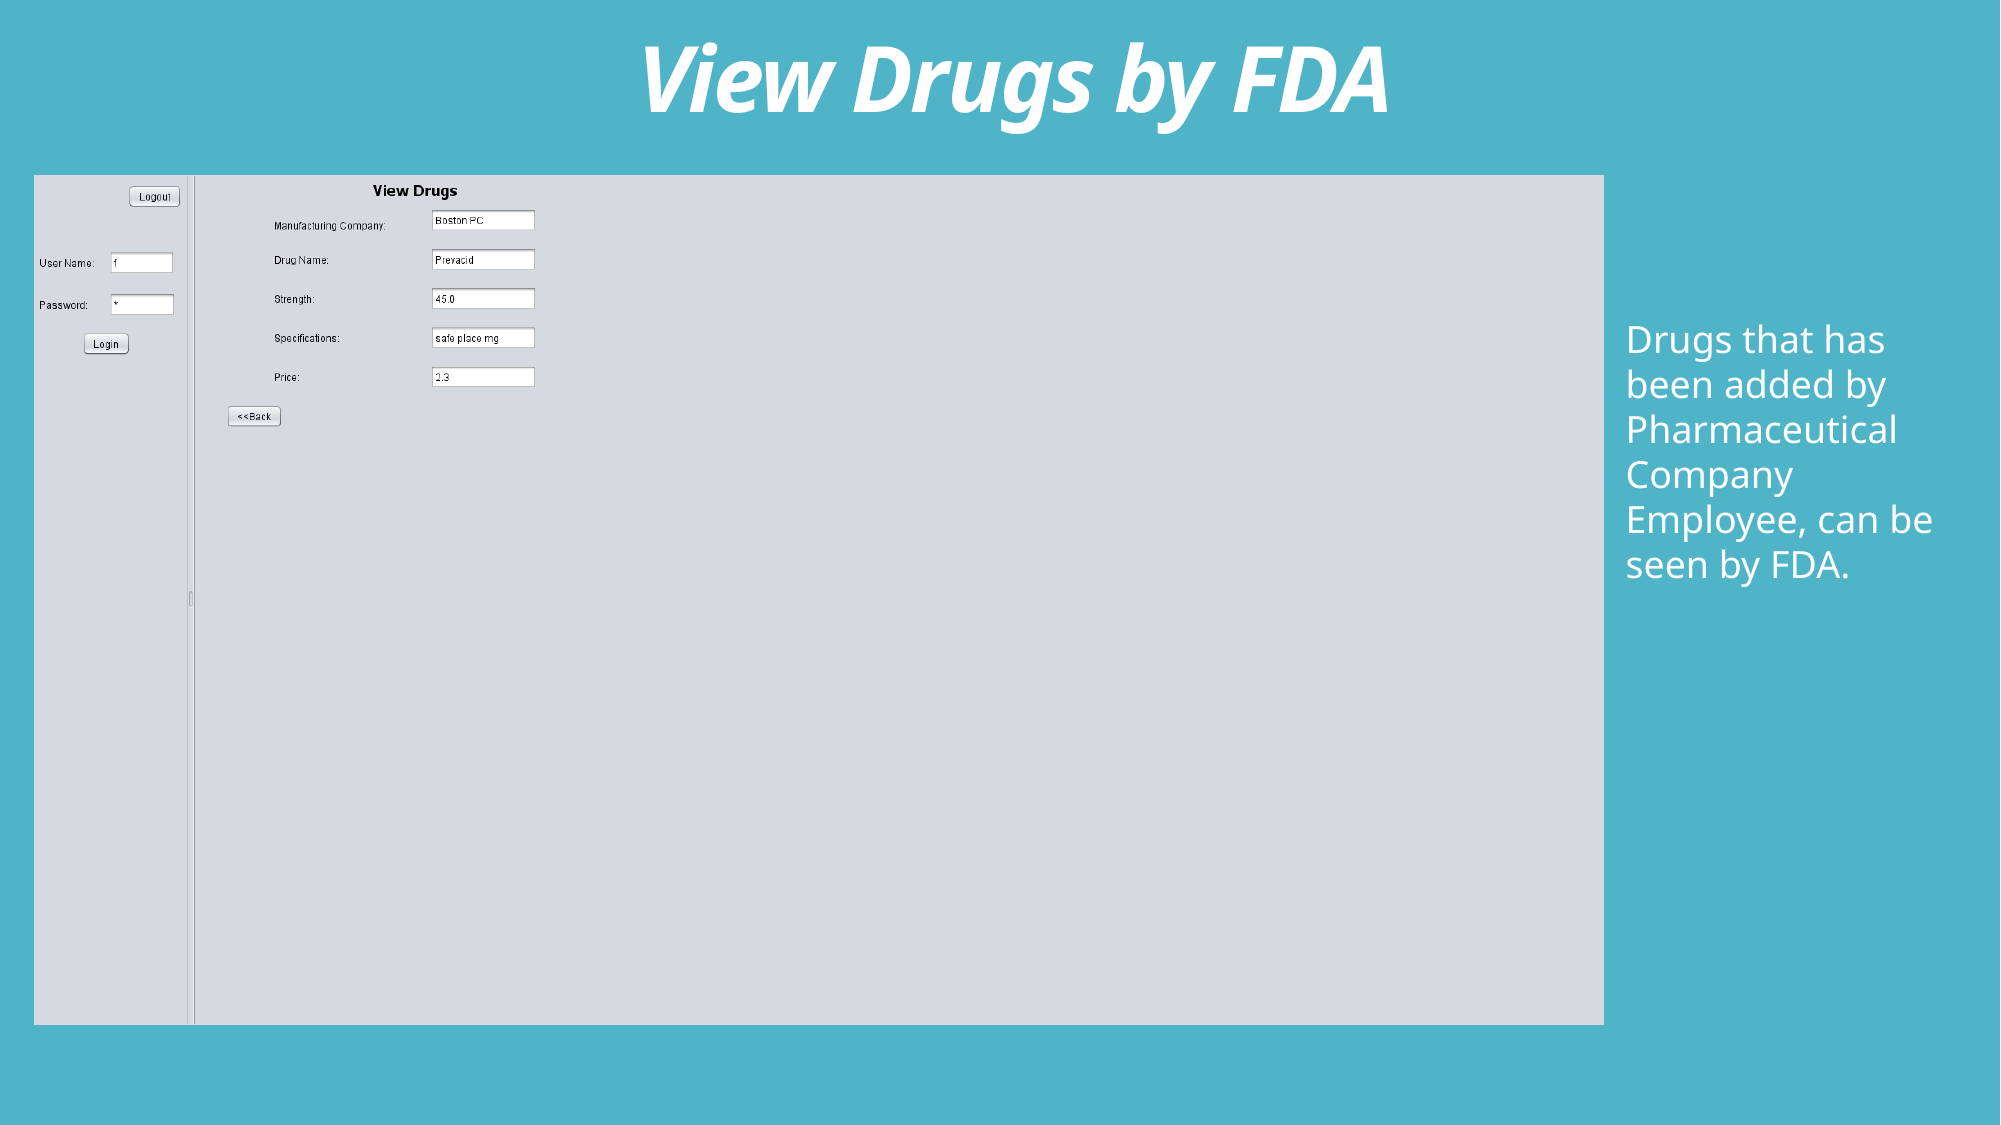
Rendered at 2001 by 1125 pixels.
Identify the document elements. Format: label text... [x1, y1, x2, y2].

title View Drugs by FDA [130, 34, 1900, 138]
picture [26, 137, 1612, 1033]
text_box Drugs that has been added by Pharmaceutical Company Employee, can be seen by FDA. [1612, 308, 1976, 594]
